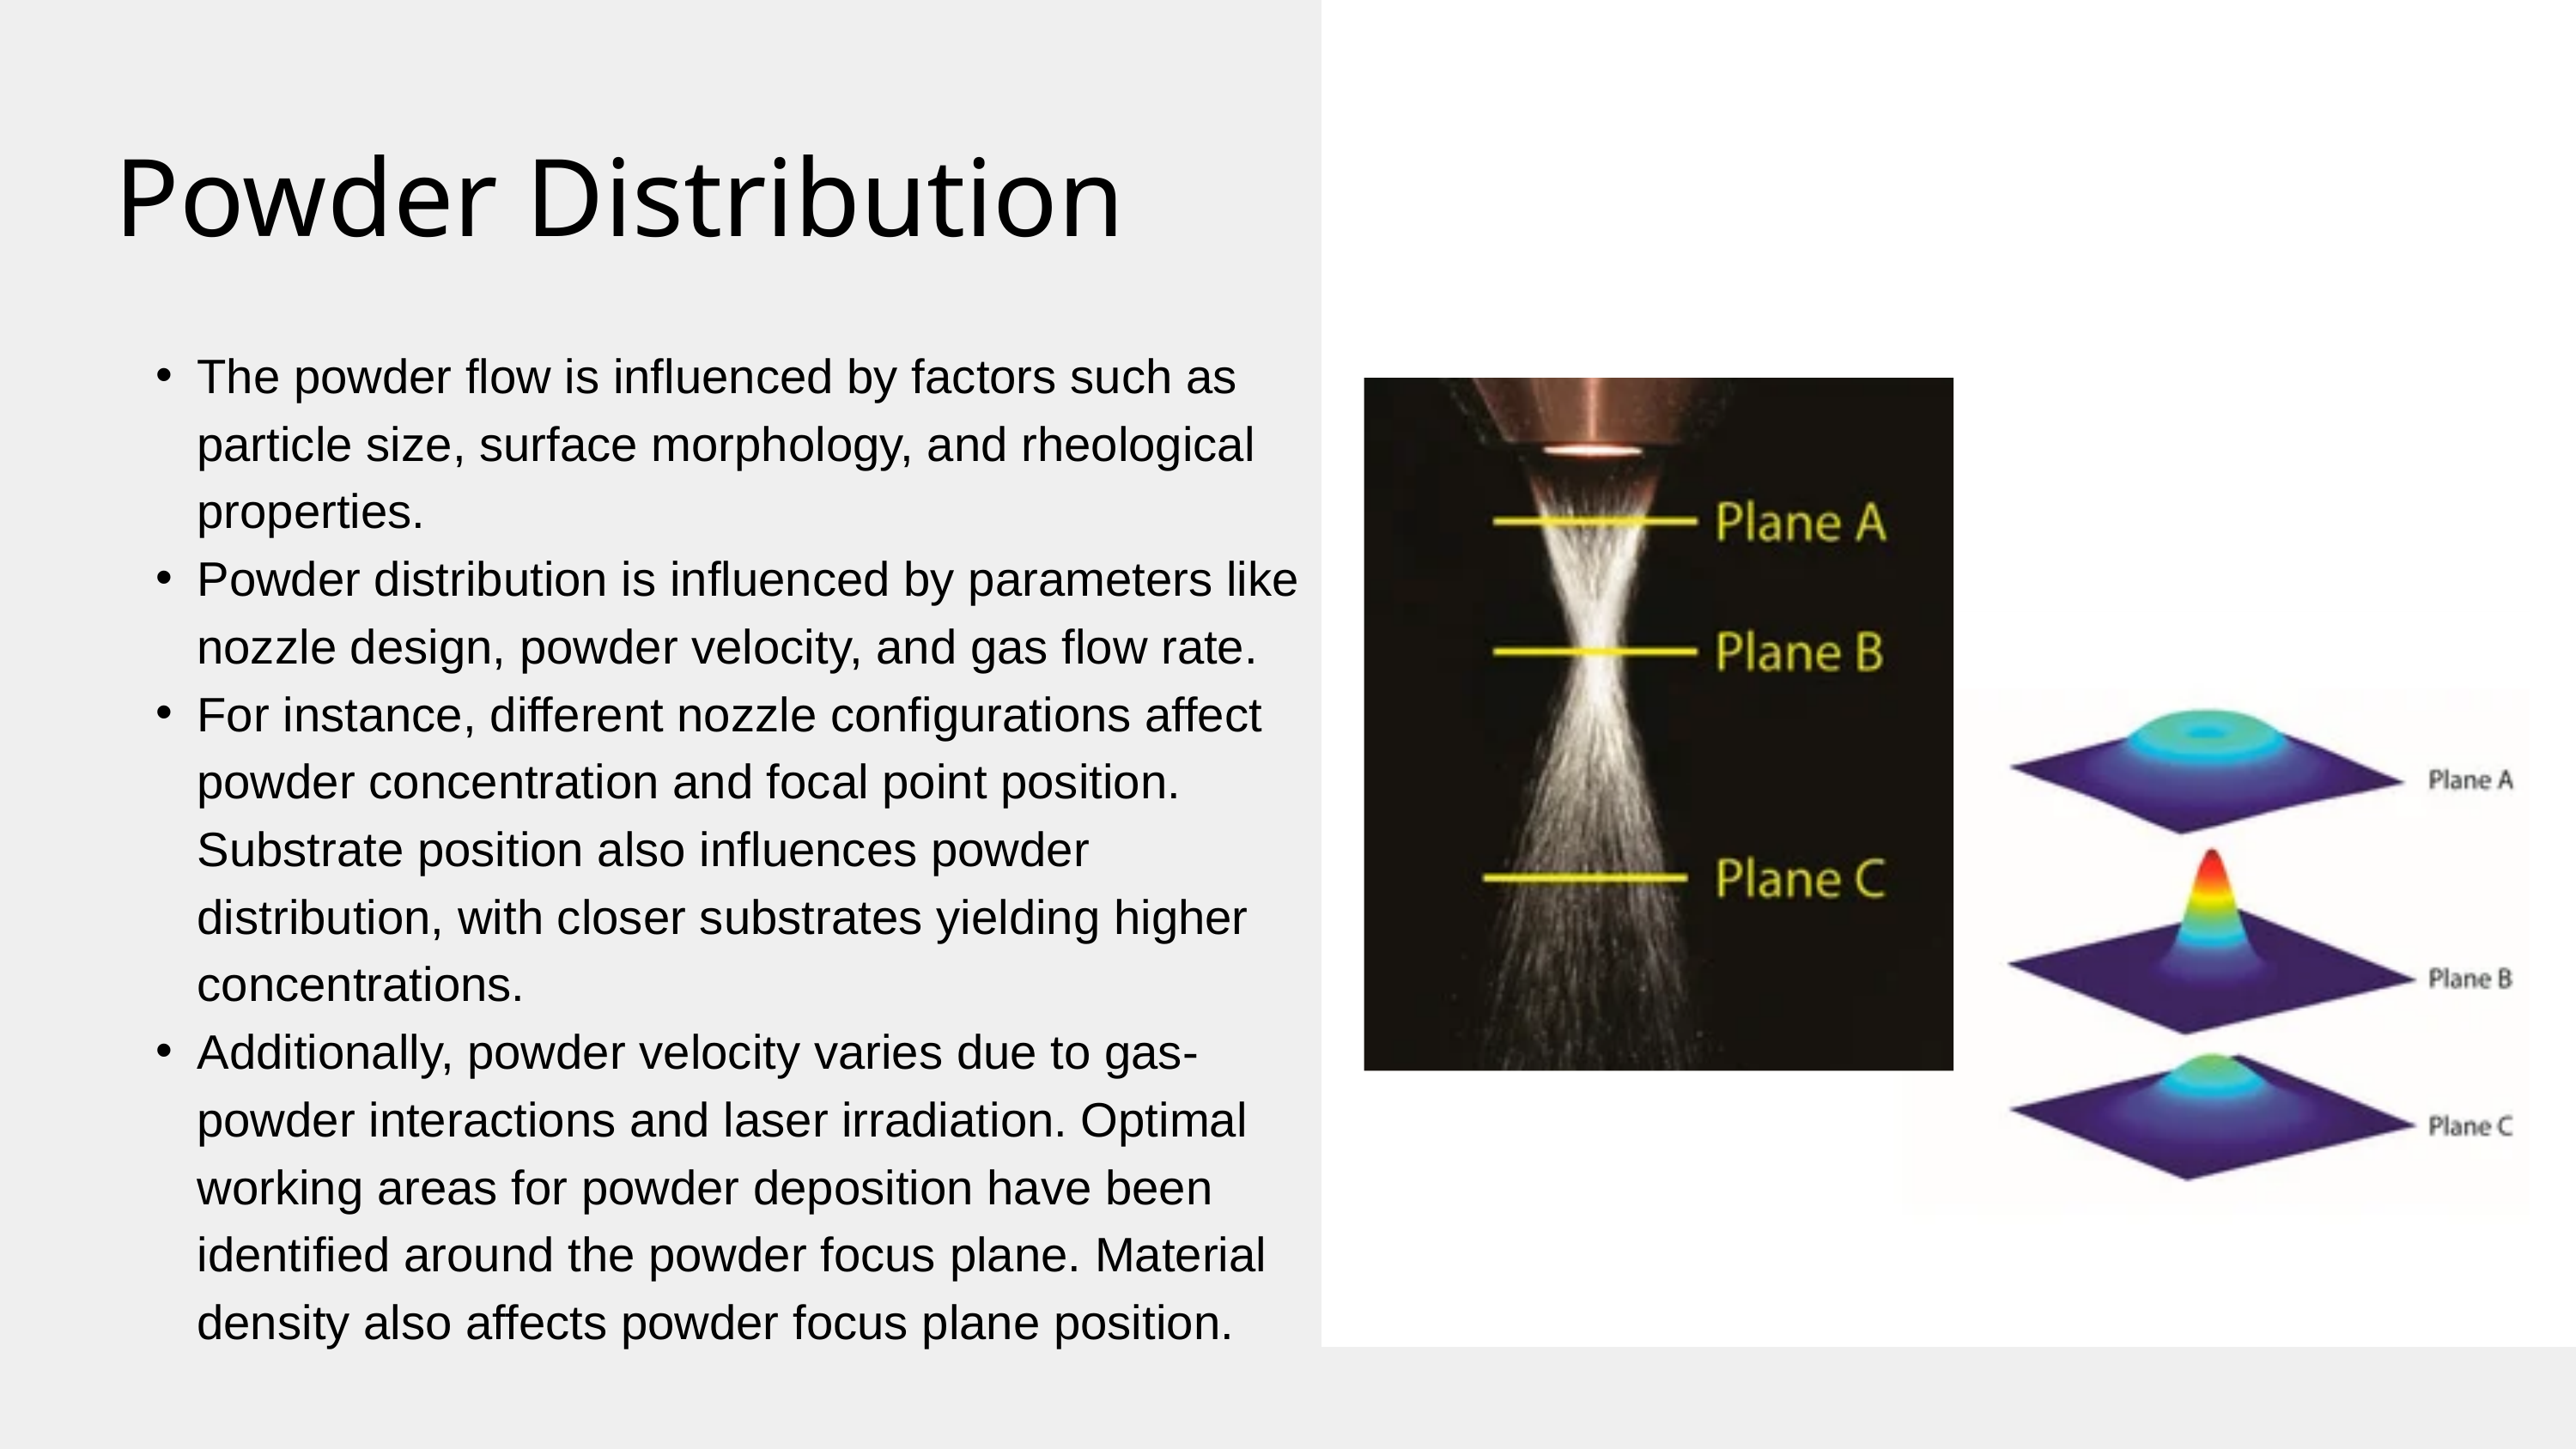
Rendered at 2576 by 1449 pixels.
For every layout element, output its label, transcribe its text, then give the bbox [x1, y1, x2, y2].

text_box The powder flow is influenced by factors such as particle size, surface morphology, and rheological properties. Powder distribution is influenced by parameters like nozzle design, powder velocity, and gas flow rate. For instance, different nozzle configurations affect powder concentration and focal point position. Substrate position also influences powder distribution, with closer substrates yielding higher concentrations. Additionally, powder velocity varies due to gas-powder interactions and laser irradiation. Optimal working areas for powder deposition have been identified around the powder focus plane. Material density also affects powder focus plane position. [114, 335, 1318, 1349]
text_box Powder Distribution [114, 128, 1317, 258]
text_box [1321, 0, 2576, 1347]
